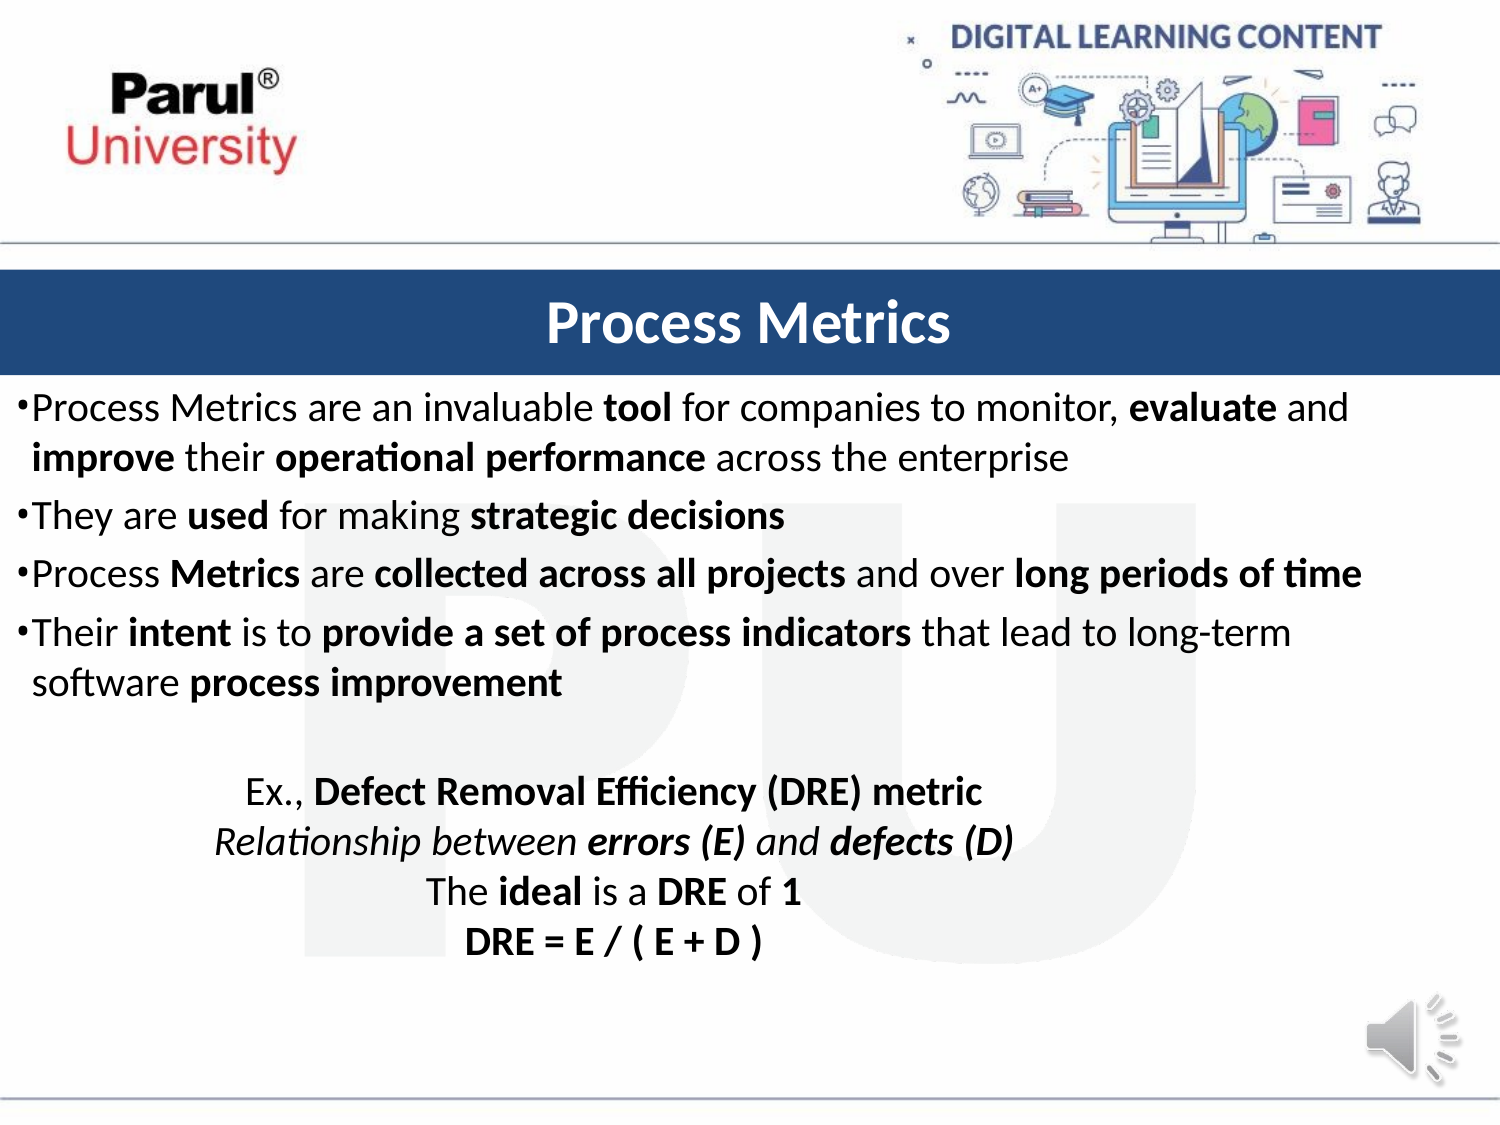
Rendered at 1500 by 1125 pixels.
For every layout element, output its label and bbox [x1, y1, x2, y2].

text_box [0, 0, 1500, 1125]
picture [1364, 989, 1465, 1090]
